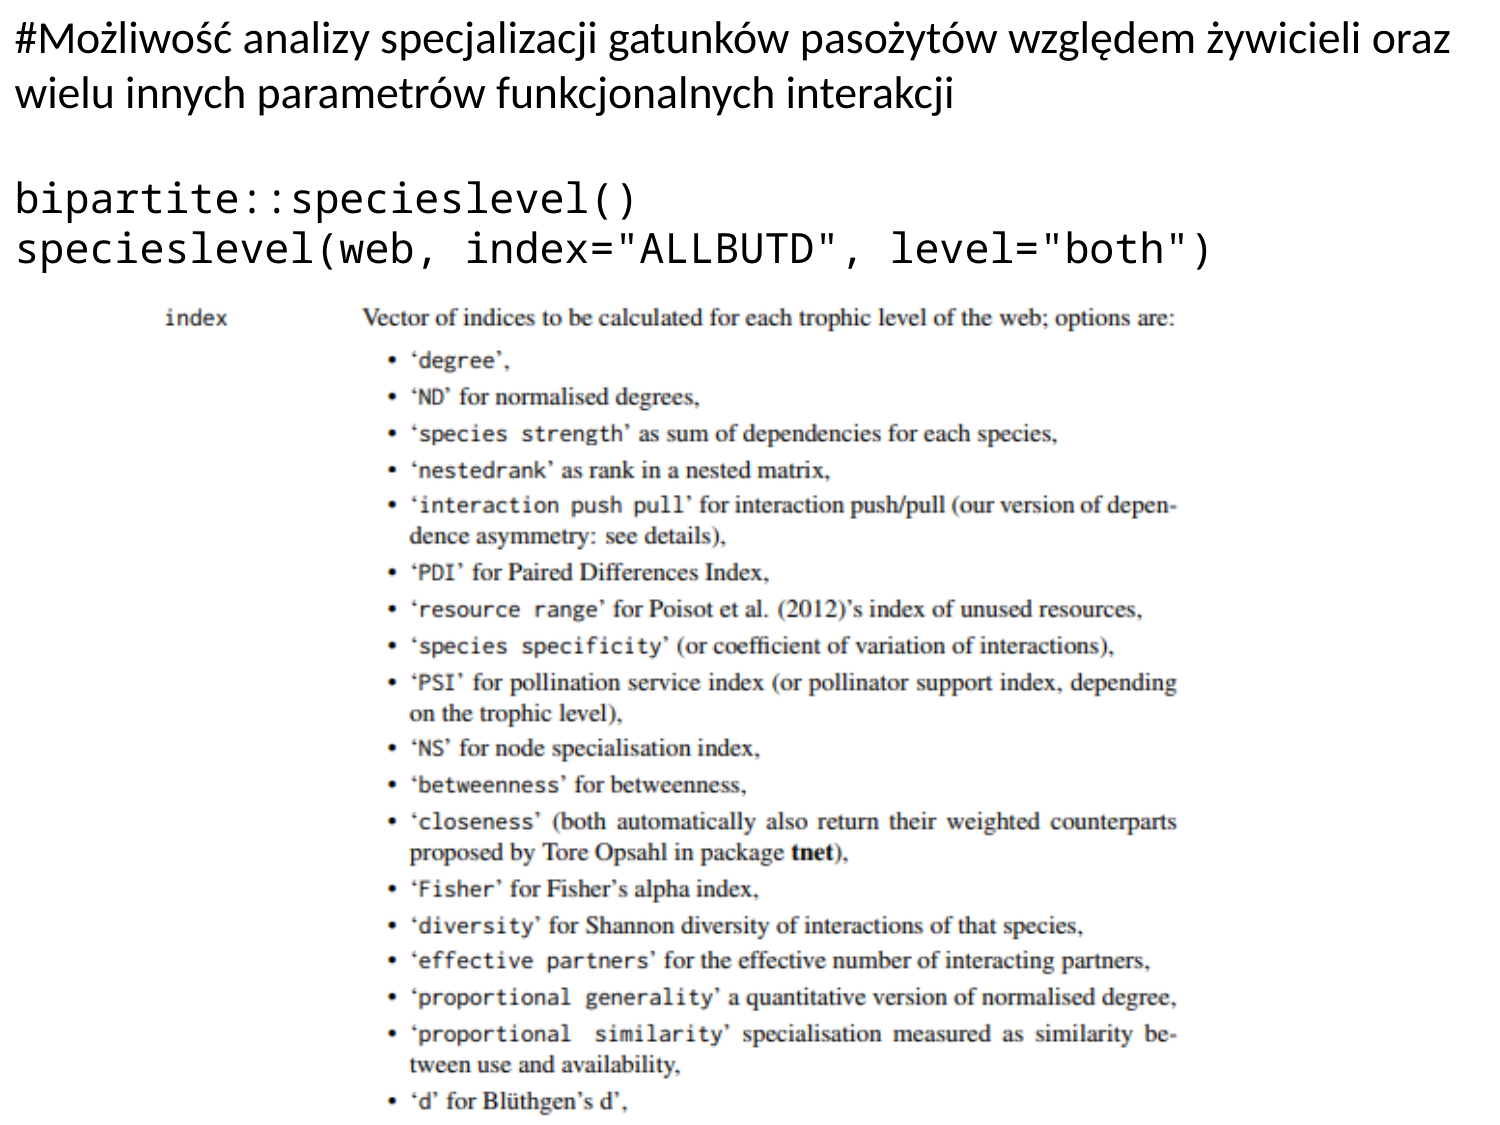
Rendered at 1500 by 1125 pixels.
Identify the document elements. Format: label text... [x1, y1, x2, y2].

picture [159, 299, 1217, 1125]
text_box #Możliwość analizy specjalizacji gatunków pasożytów względem żywicieli oraz wielu innych parametrów funkcjonalnych interakcji bipartite::specieslevel() specieslevel(web, index="ALLBUTD", level="both") [0, 0, 1500, 335]
